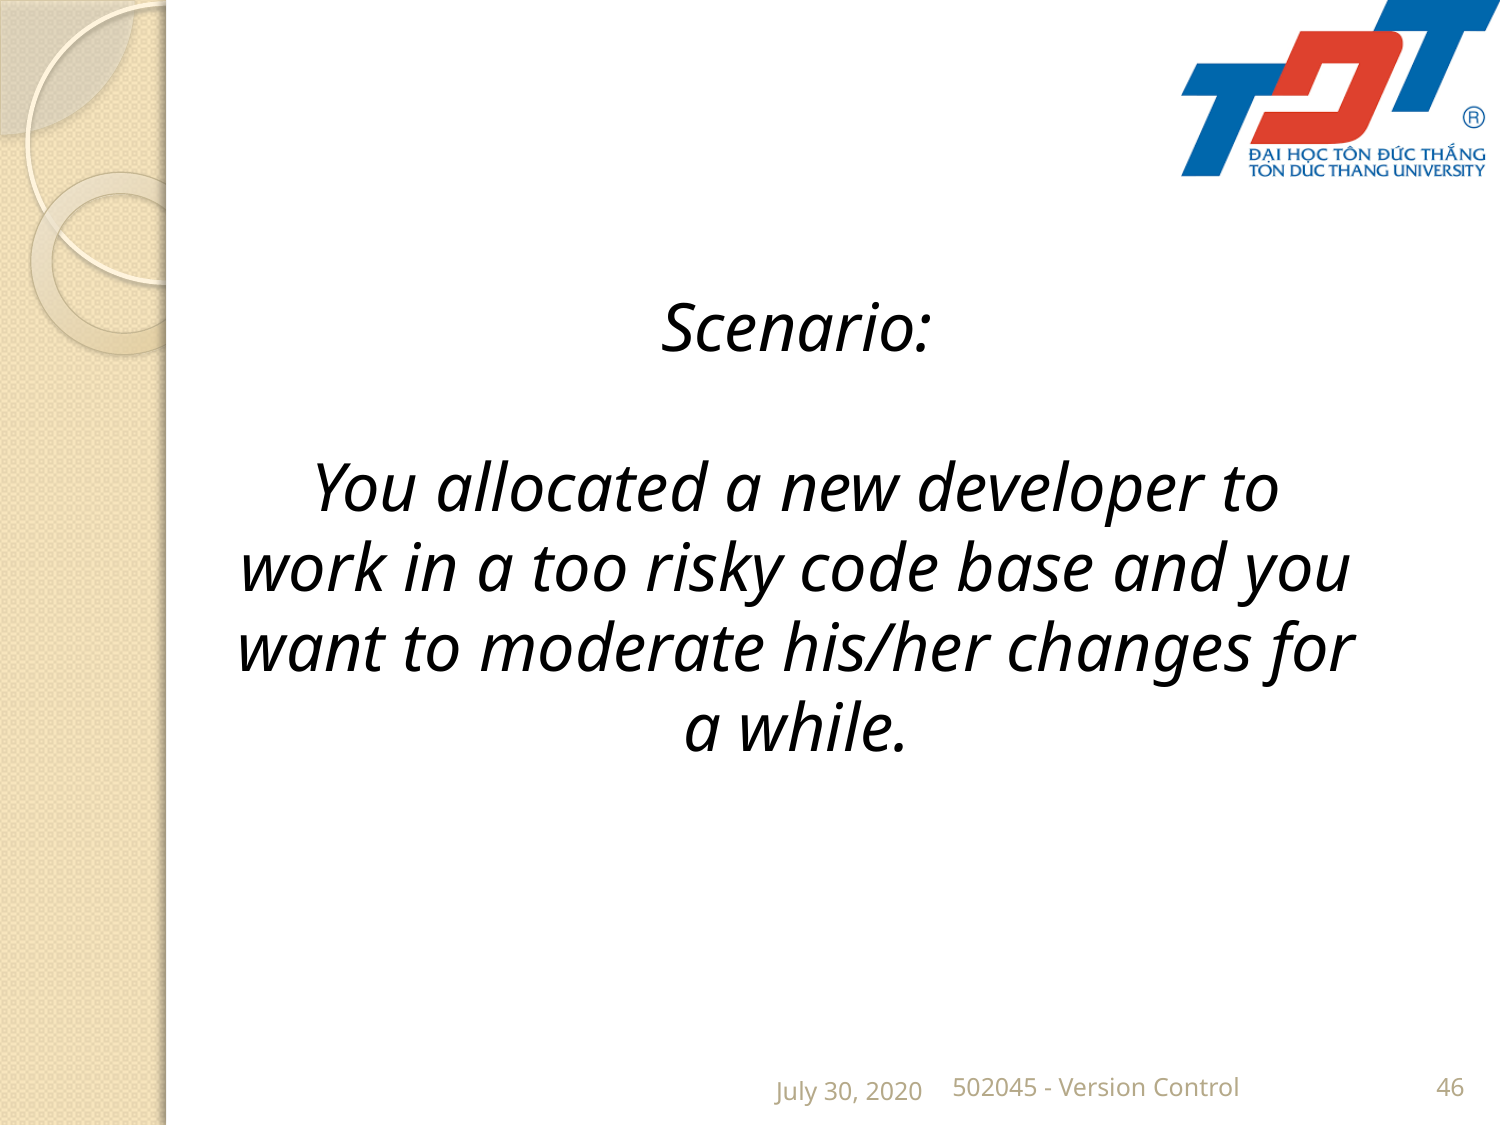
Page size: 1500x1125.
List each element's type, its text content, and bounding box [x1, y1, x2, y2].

picture [1181, 0, 1500, 177]
text_box Scenario: You allocated a new developer to work in a too risky code base and you want to moderate his/her changes for a while. [218, 277, 1376, 772]
footer 502045 - Version Control [937, 1034, 1413, 1113]
slide_number 46 [1413, 1034, 1488, 1113]
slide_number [587, 1034, 937, 1113]
